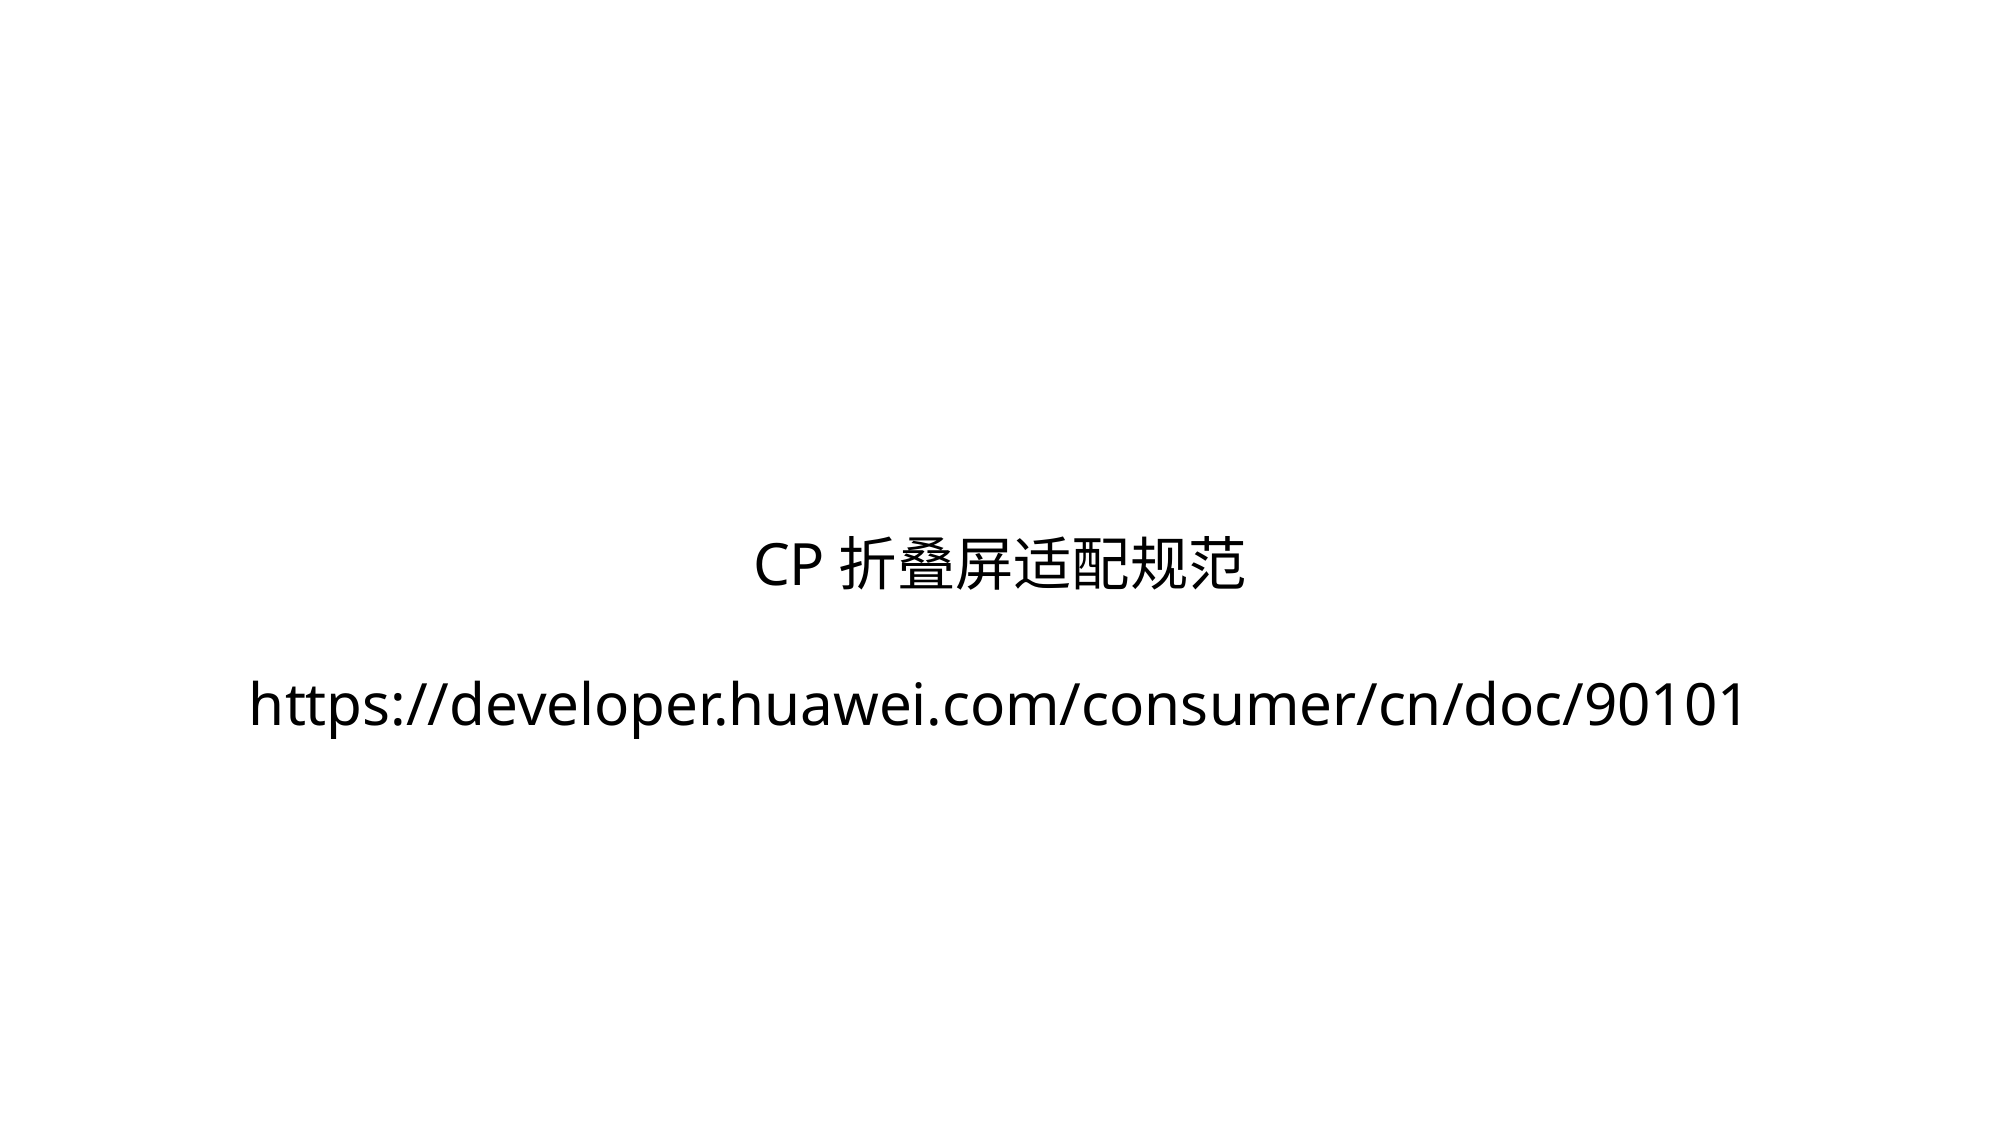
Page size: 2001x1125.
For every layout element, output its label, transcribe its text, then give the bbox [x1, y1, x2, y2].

text_box CP折叠屏适配规范 https://developer.huawei.com/consumer/cn/doc/90101 [234, 519, 1766, 745]
